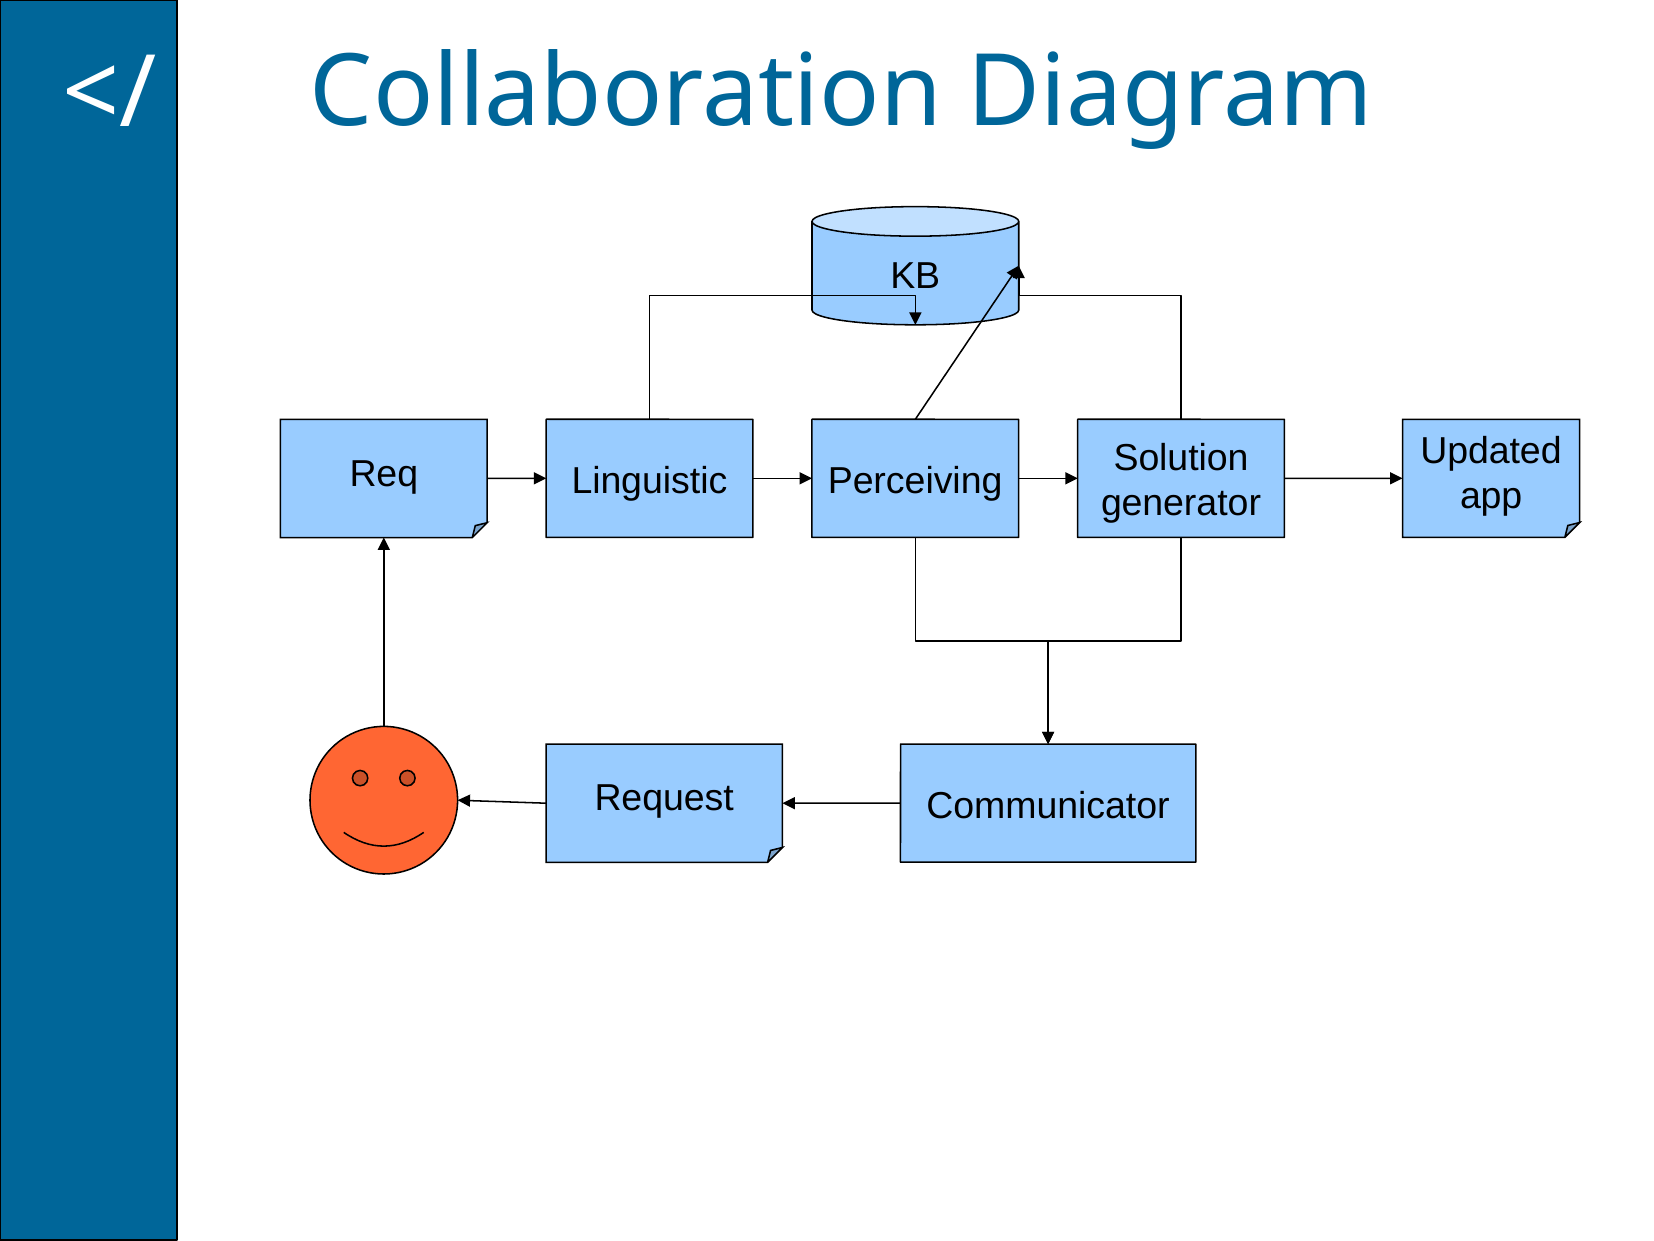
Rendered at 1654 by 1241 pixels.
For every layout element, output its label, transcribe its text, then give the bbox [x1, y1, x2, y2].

text_box </ [47, 29, 172, 156]
text_box Collaboration Diagram [295, 29, 1389, 156]
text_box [280, 206, 1580, 875]
text_box [0, 0, 178, 1241]
